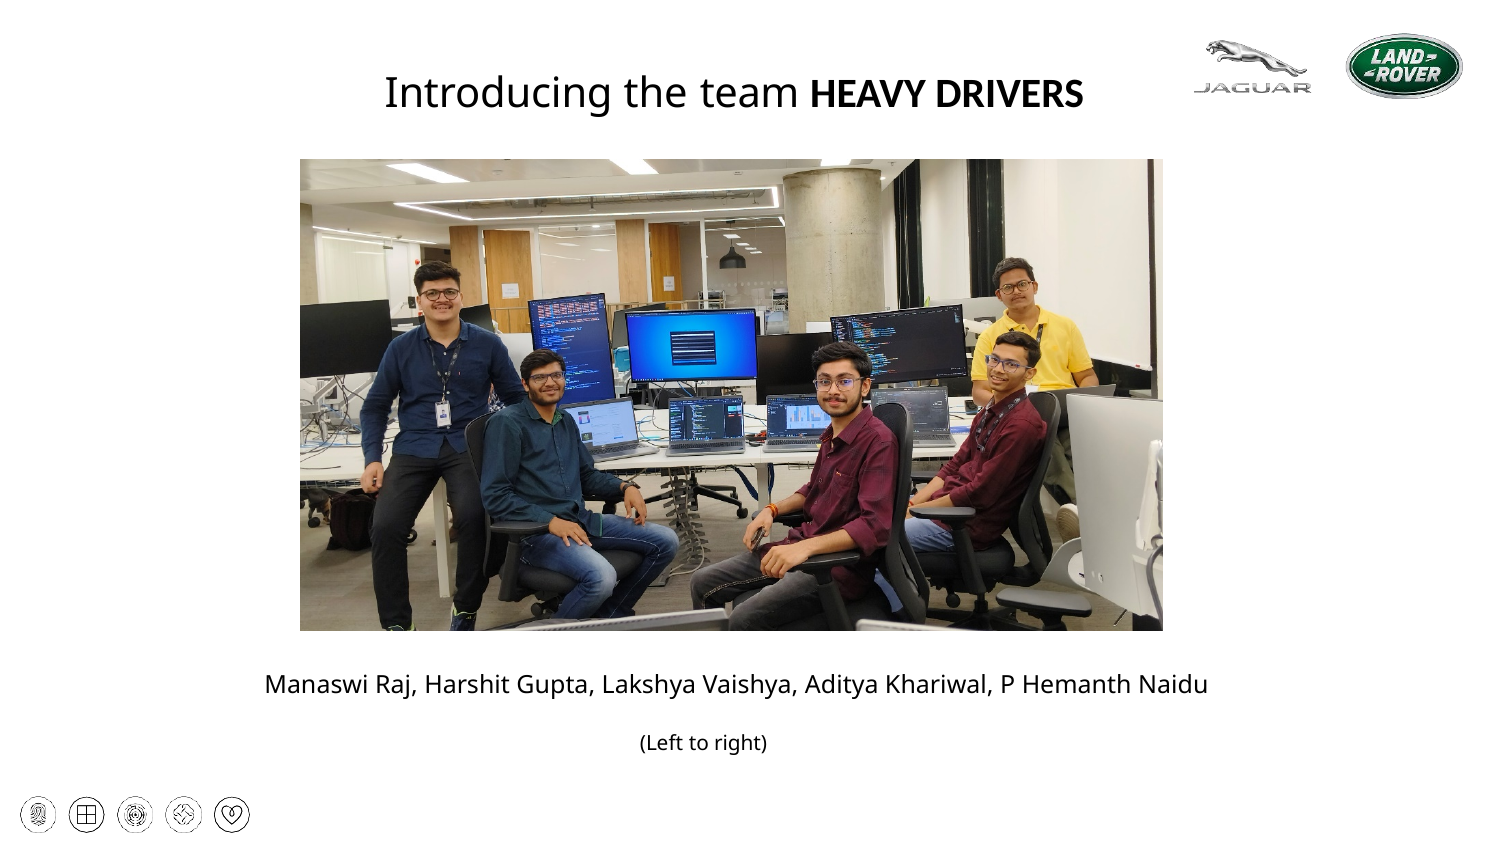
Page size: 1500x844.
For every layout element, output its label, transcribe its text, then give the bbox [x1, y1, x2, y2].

picture [116, 796, 154, 834]
text_box Manaswi Raj, Harshit Gupta, Lakshya Vaishya, Aditya Khariwal, P Hemanth Naidu [249, 661, 1288, 707]
title Introducing the team HEAVY DRIVERS [86, 10, 1381, 161]
text_box (Left to right) [624, 721, 900, 762]
picture [1194, 33, 1463, 100]
picture [299, 158, 1163, 632]
picture [165, 796, 202, 834]
picture [19, 796, 57, 834]
